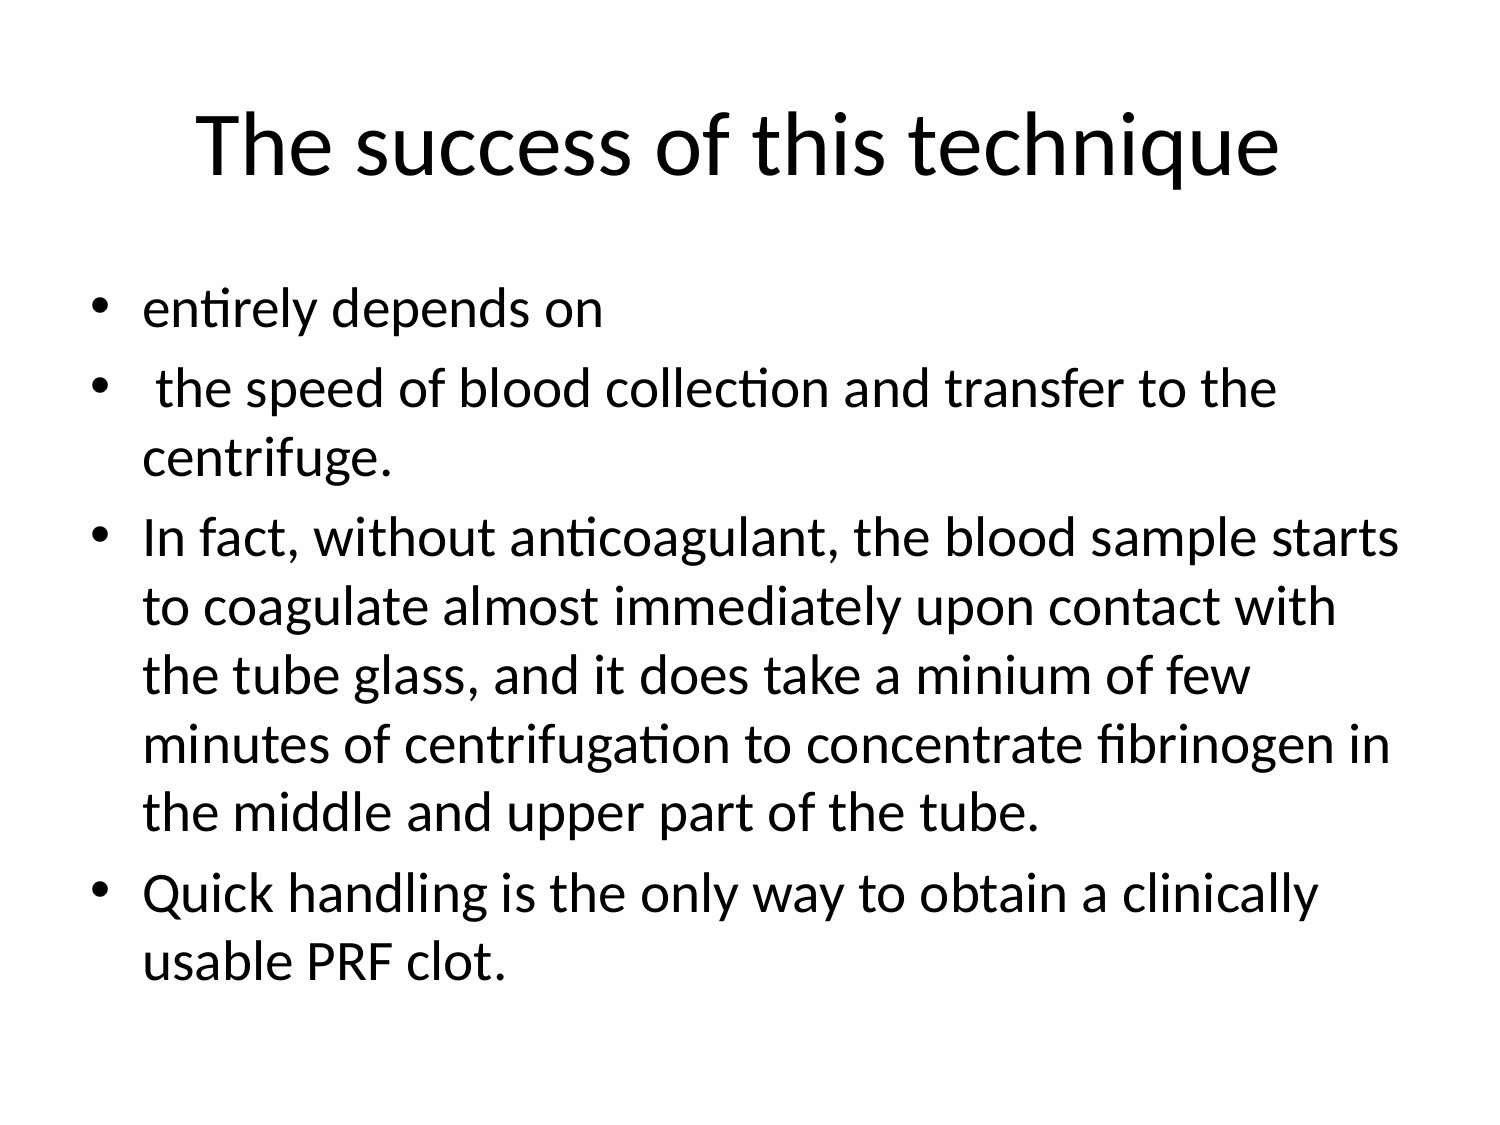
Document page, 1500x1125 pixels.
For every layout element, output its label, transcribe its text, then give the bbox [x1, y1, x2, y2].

title The success of this technique [75, 45, 1425, 233]
list entirely depends on the speed of blood collection and transfer to the centrifuge. In fact, without anticoagulant, the blood sample starts to coagulate almost immediately upon contact with the tube glass, and it does take a minium of few minutes of centrifugation to concentrate fibrinogen in the middle and upper part of the tube. Quick handling is the only way to obtain a clinically usable PRF clot. [75, 262, 1425, 1005]
